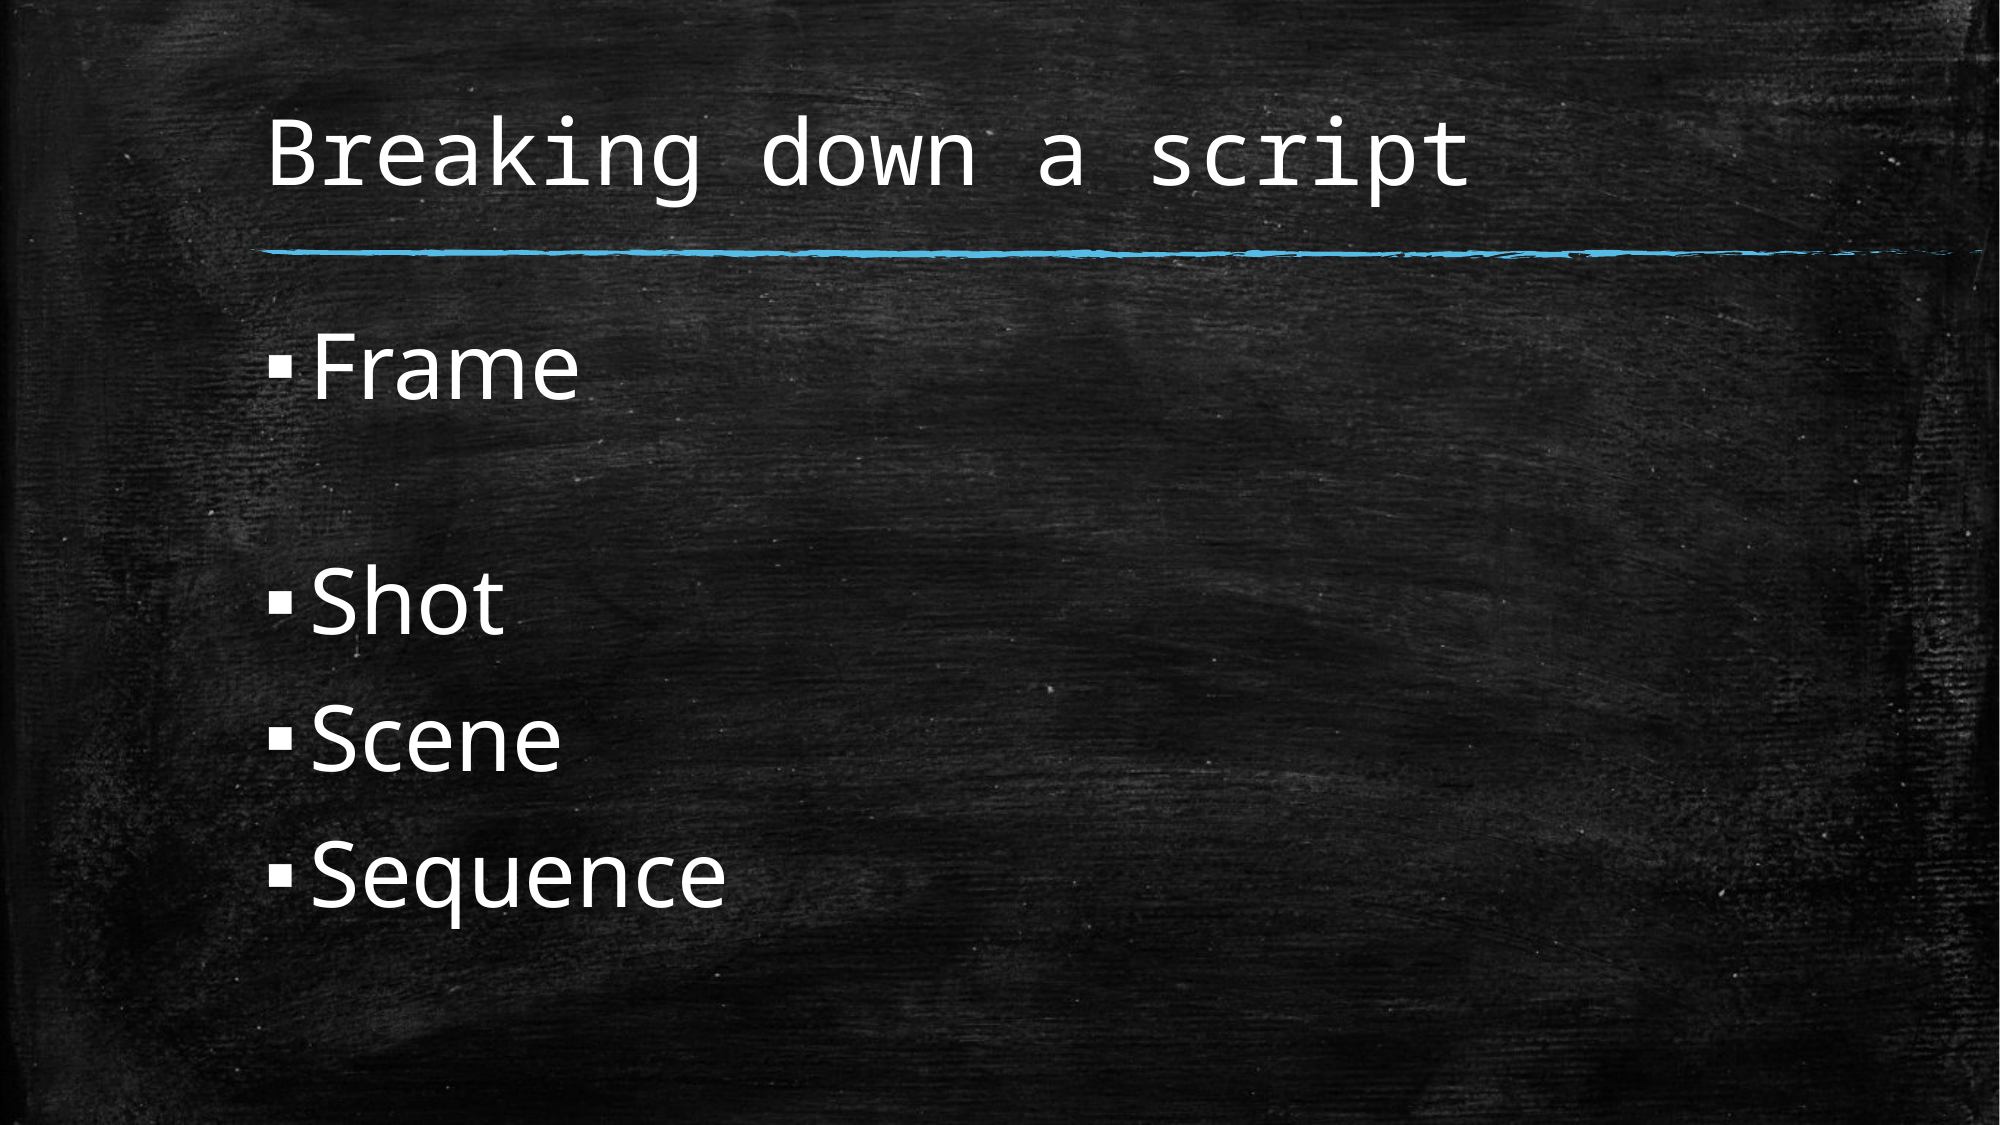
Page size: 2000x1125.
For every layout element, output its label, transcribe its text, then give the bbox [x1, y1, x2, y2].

list Frame Shot Scene Sequence [249, 312, 1850, 1013]
title Breaking down a script [249, 45, 1750, 213]
